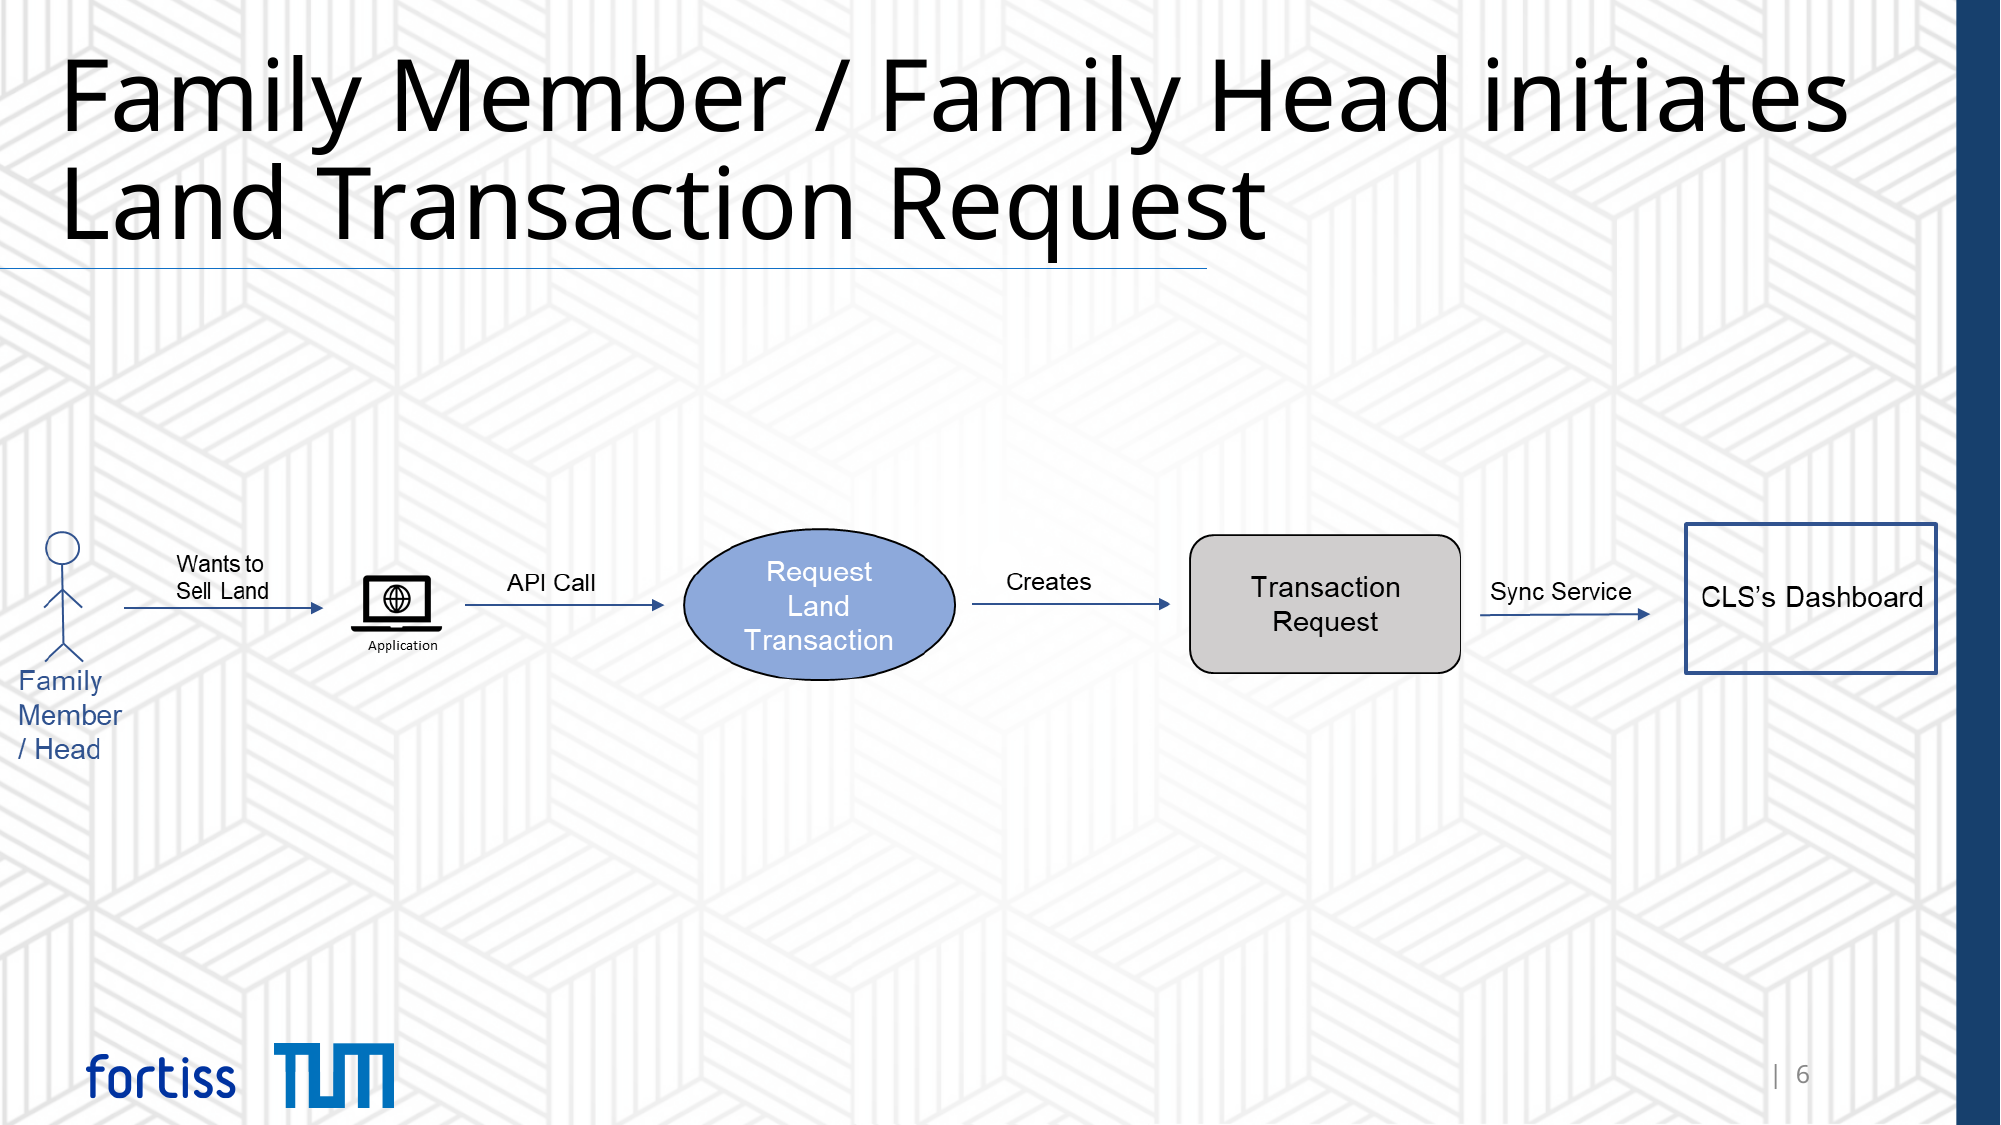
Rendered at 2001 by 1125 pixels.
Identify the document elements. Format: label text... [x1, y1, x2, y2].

picture [0, 522, 1948, 784]
title Family Member / Family Head initiates Land Transaction Request [43, 37, 1947, 269]
picture [274, 1043, 394, 1108]
picture [76, 1044, 245, 1108]
slide_number | 6 [1691, 1044, 1825, 1107]
